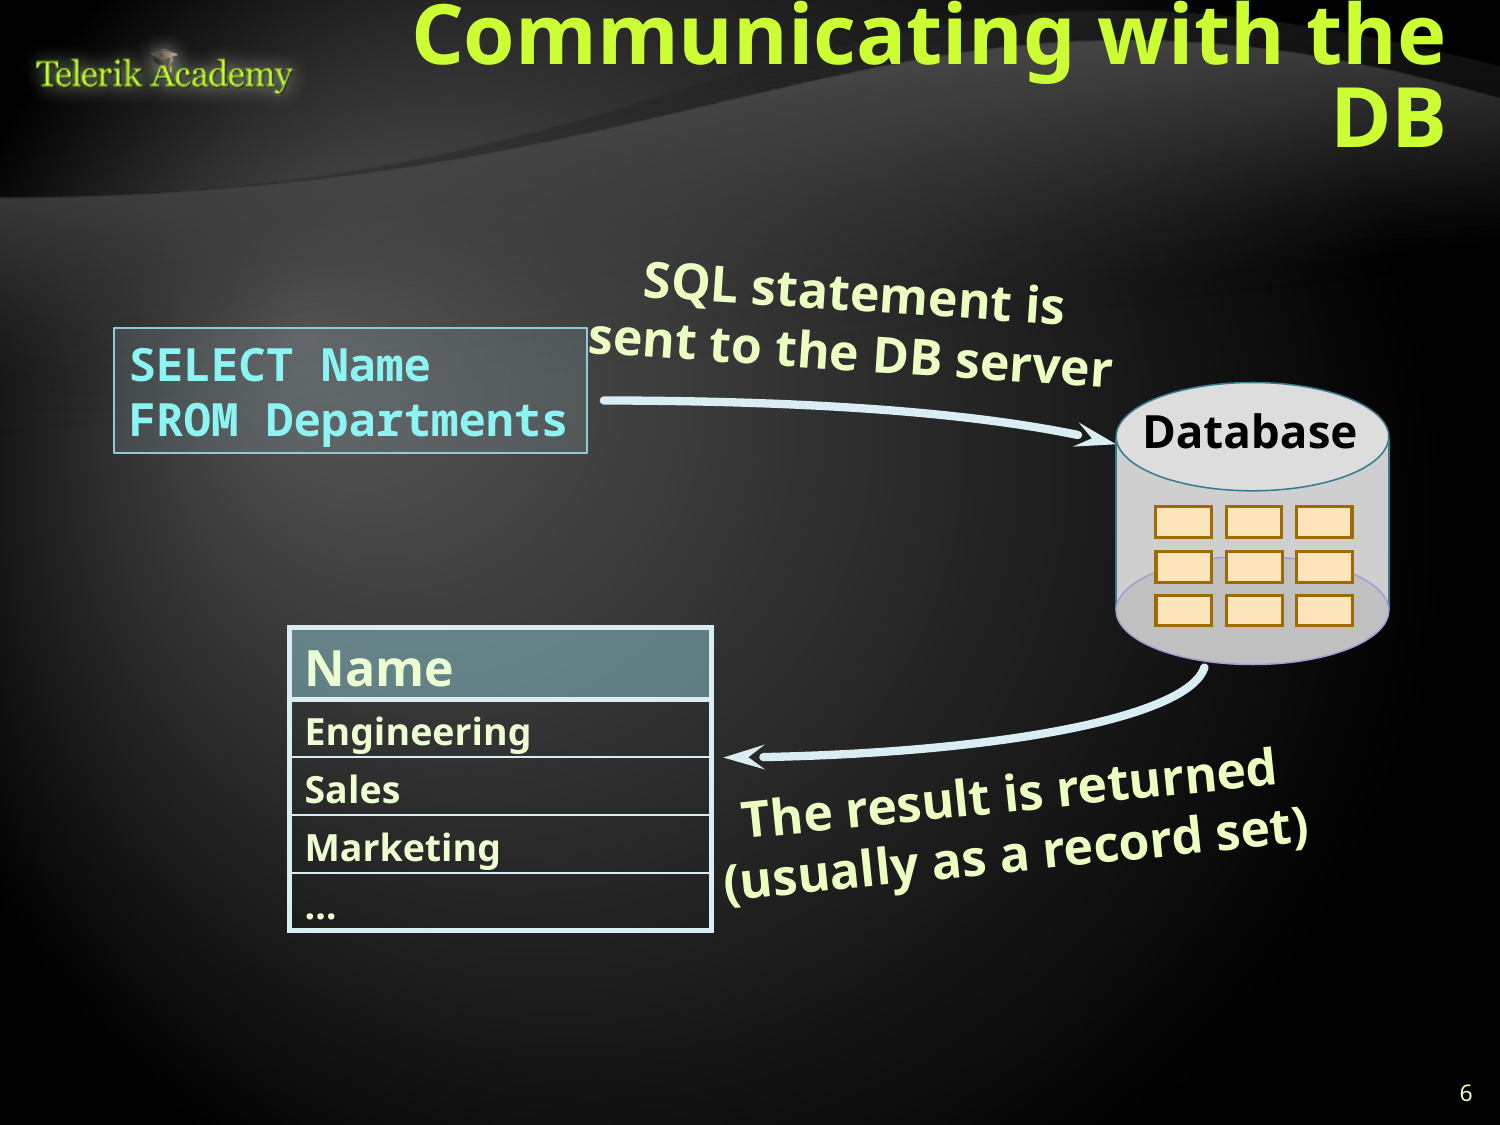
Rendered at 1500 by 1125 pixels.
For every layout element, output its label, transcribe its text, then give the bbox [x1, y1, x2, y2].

text_box The result is returned (usually as a record set) [698, 722, 1327, 920]
text_box SQL statement is sent to the DB server [574, 235, 1135, 406]
title Communicating with the DB [300, 12, 1463, 150]
text_box [594, 400, 1109, 474]
table_cell Sales [292, 758, 709, 814]
slide_number 6 [1412, 1074, 1488, 1113]
picture [0, 0, 1500, 1125]
text_box [714, 661, 1201, 764]
table_header Name [292, 630, 709, 697]
table_cell … [292, 874, 709, 928]
text_box SELECT Name FROM Departments [113, 328, 588, 453]
table_cell Marketing [292, 816, 707, 872]
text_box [1115, 382, 1390, 665]
table_cell Engineering [292, 702, 709, 756]
